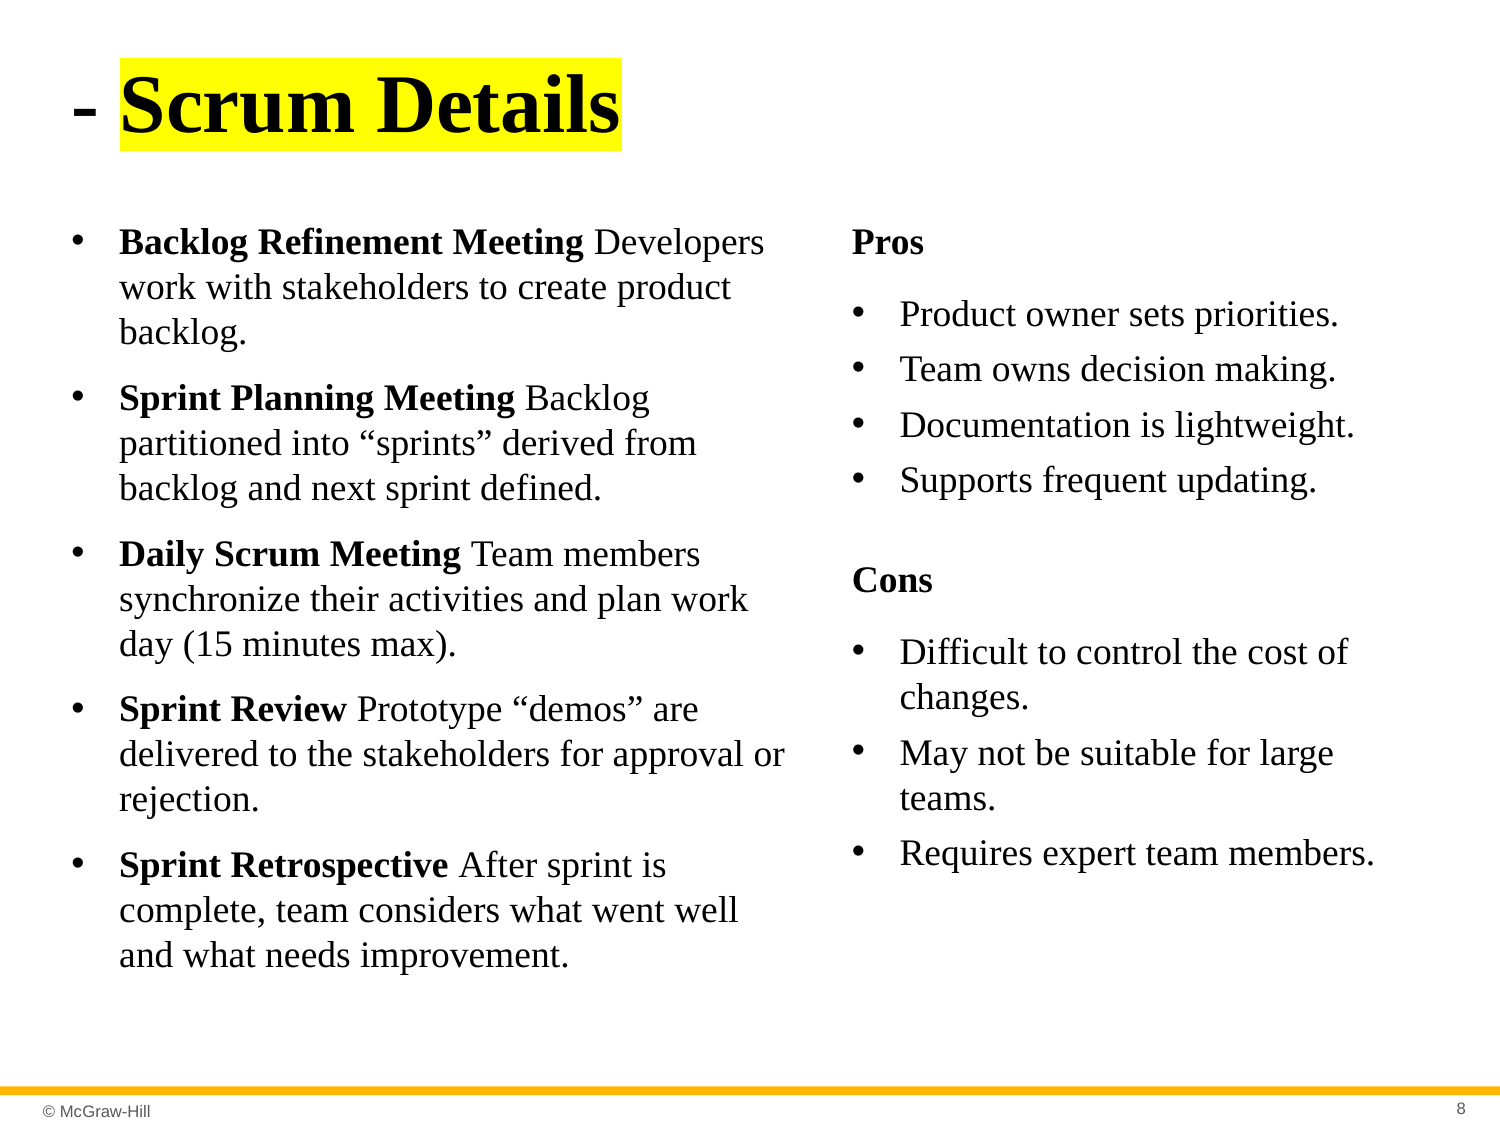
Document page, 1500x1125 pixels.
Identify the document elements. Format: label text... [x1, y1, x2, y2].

title - Scrum Details [56, 50, 1444, 162]
slide_number 8 [1415, 1094, 1474, 1122]
list Pros Product owner sets priorities. Team owns decision making. Documentation is lightweight. Supports frequent updating. [836, 209, 1426, 525]
list Cons Difficult to control the cost of changes. May not be suitable for large teams. Requires expert team members. [836, 547, 1426, 893]
list Backlog Refinement Meeting Developers work with stakeholders to create product backlog. Sprint Planning Meeting Backlog partitioned into “sprints” derived from backlog and next sprint defined. Daily Scrum Meeting Team members synchronize their activities and plan work day (15 minutes max). Sprint Review Prototype “demos” are delivered to the stakeholders for approval or rejection. Sprint Retrospective After sprint is complete, team considers what went well and what needs improvement. [56, 209, 813, 994]
